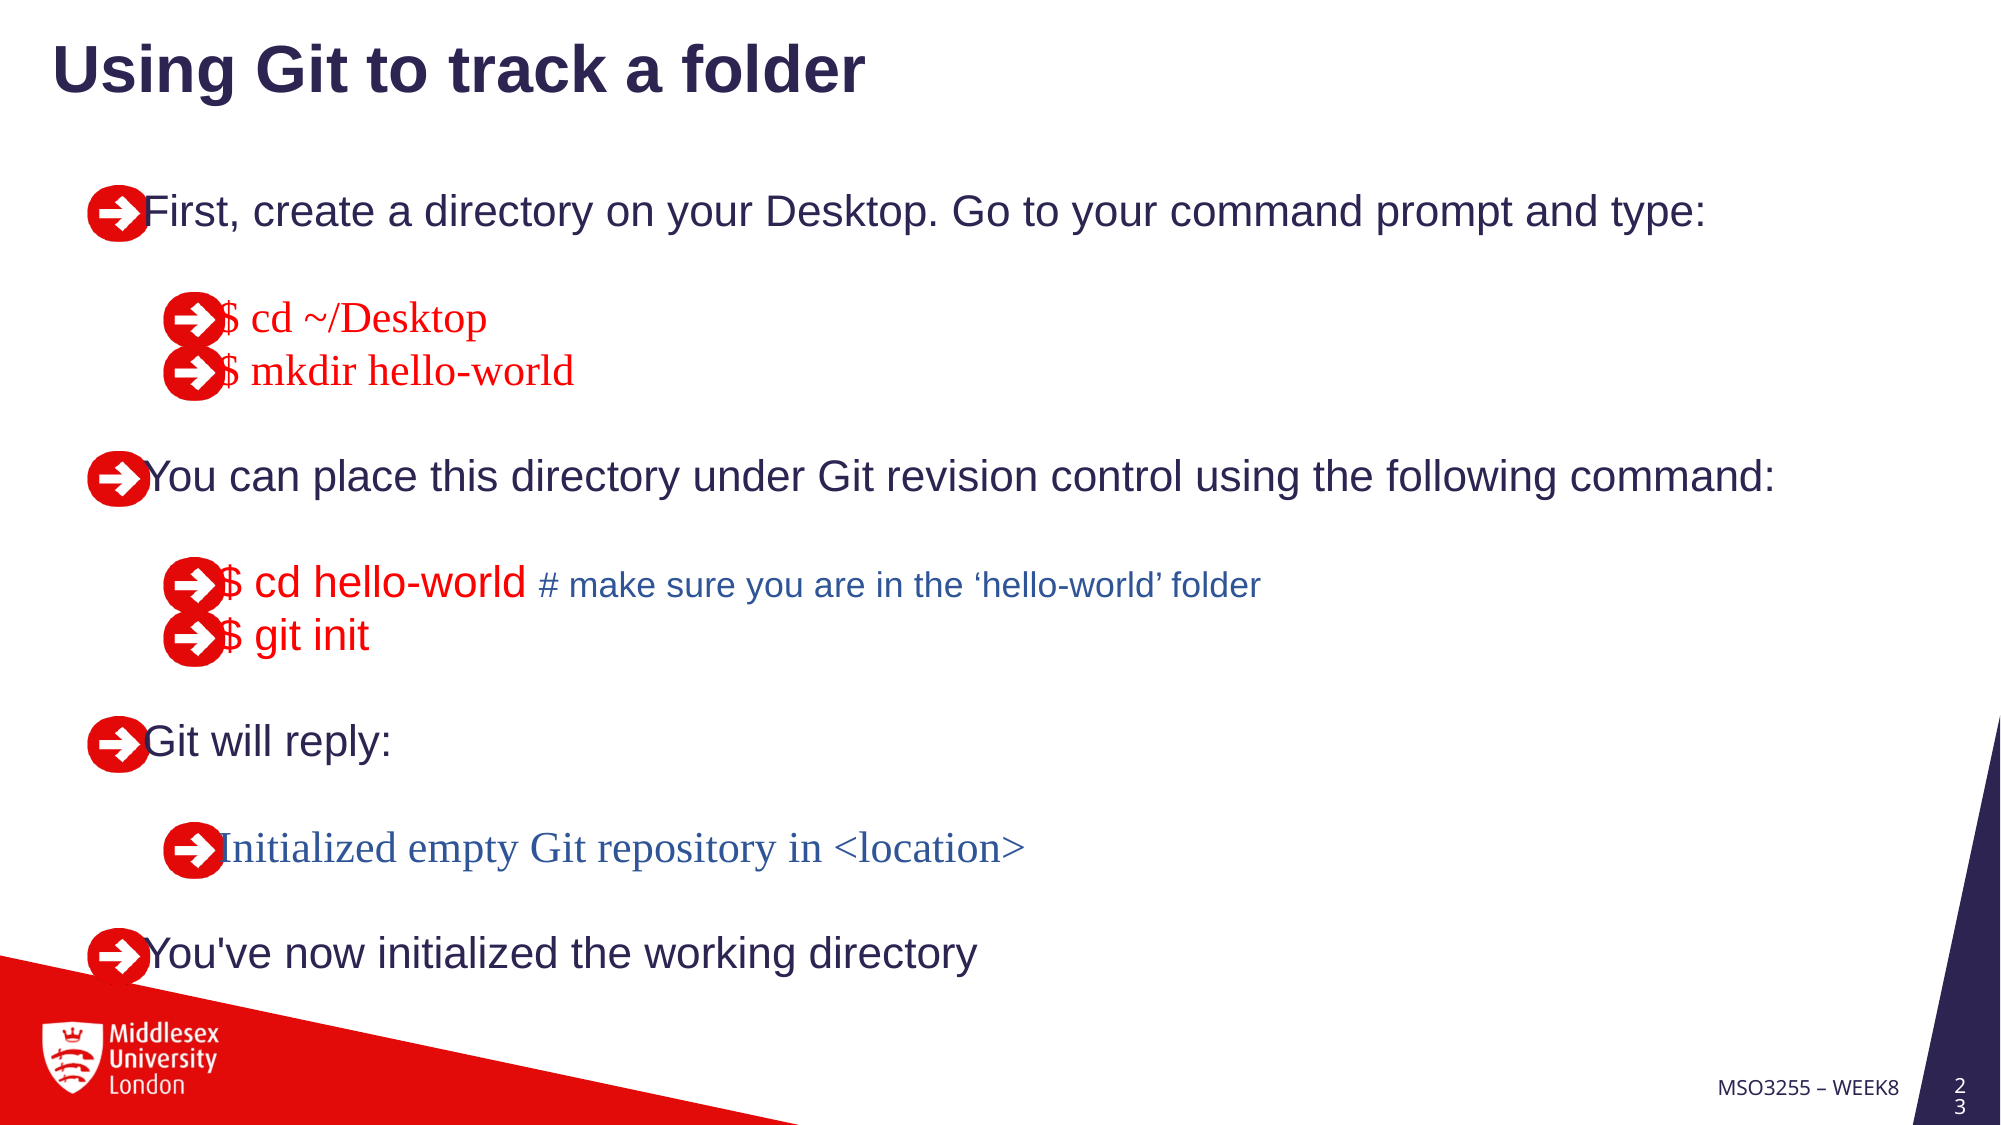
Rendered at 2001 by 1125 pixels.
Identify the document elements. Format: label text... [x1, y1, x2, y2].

picture [161, 279, 232, 403]
text_box Using Git to track a folder [52, 25, 1692, 125]
picture [161, 544, 232, 669]
picture [85, 172, 157, 244]
list MSO3255 – Week8 [1259, 1066, 1908, 1109]
text_box First, create a directory on your Desktop. Go to your command prompt and type: $ cd ~/Desktop $ mkdir hello-world You can place this directory under Git revision control using the following command: $ cd hello-world # make sure you are in the ‘hello-world’ folder $ git init Git will reply: Initialized empty Git repository in <location> You've now initialized the working directory [85, 181, 1797, 995]
picture [85, 915, 157, 987]
slide_number 23 [1946, 1064, 1979, 1110]
picture [85, 703, 157, 775]
picture [32, 1014, 223, 1101]
picture [85, 438, 157, 509]
picture [161, 809, 232, 881]
